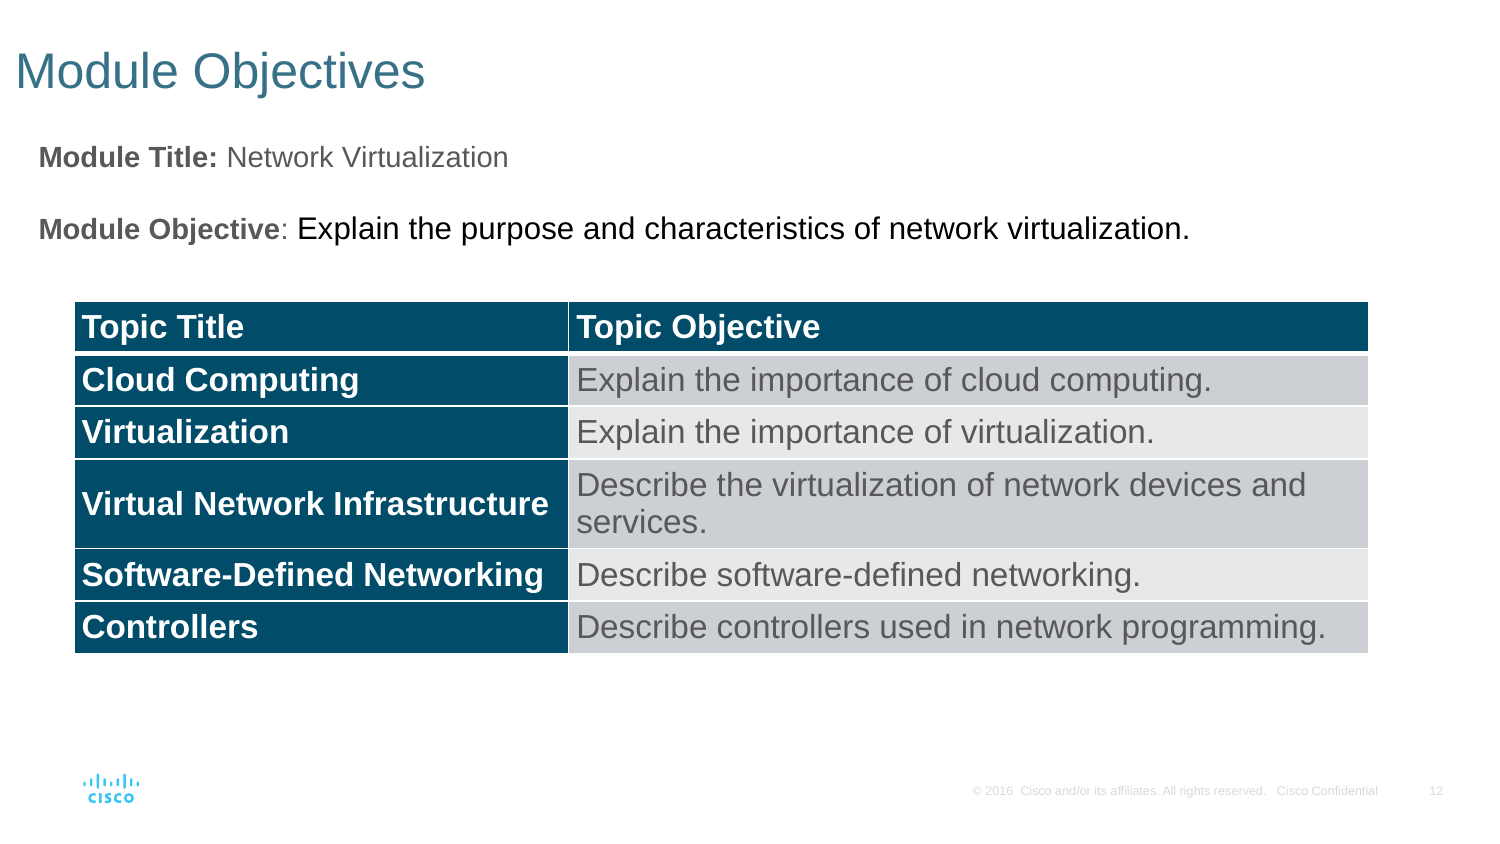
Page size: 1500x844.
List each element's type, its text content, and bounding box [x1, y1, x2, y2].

table_cell Describe the virtualization of network devices and services. [569, 460, 1368, 548]
table_cell Virtual Network Infrastructure [75, 460, 568, 548]
table_header Topic Objective [569, 302, 1368, 351]
table_cell Describe controllers used in network programming. [569, 602, 1368, 653]
table_cell Controllers [75, 602, 568, 653]
table_cell Cloud Computing [75, 356, 568, 405]
table_header Topic Title [75, 302, 568, 351]
table_cell Virtualization [75, 407, 568, 458]
table_cell Explain the importance of cloud computing. [569, 356, 1368, 405]
table_cell Explain the importance of virtualization. [569, 407, 1368, 458]
table_cell Software-Defined Networking [75, 549, 568, 600]
list Module Title: Network Virtualization Module Objective: Explain the purpose and characteristics of network virtualization. [23, 131, 1476, 256]
table_cell Describe software-defined networking. [569, 549, 1368, 600]
title Module Objectives [0, 6, 1500, 131]
